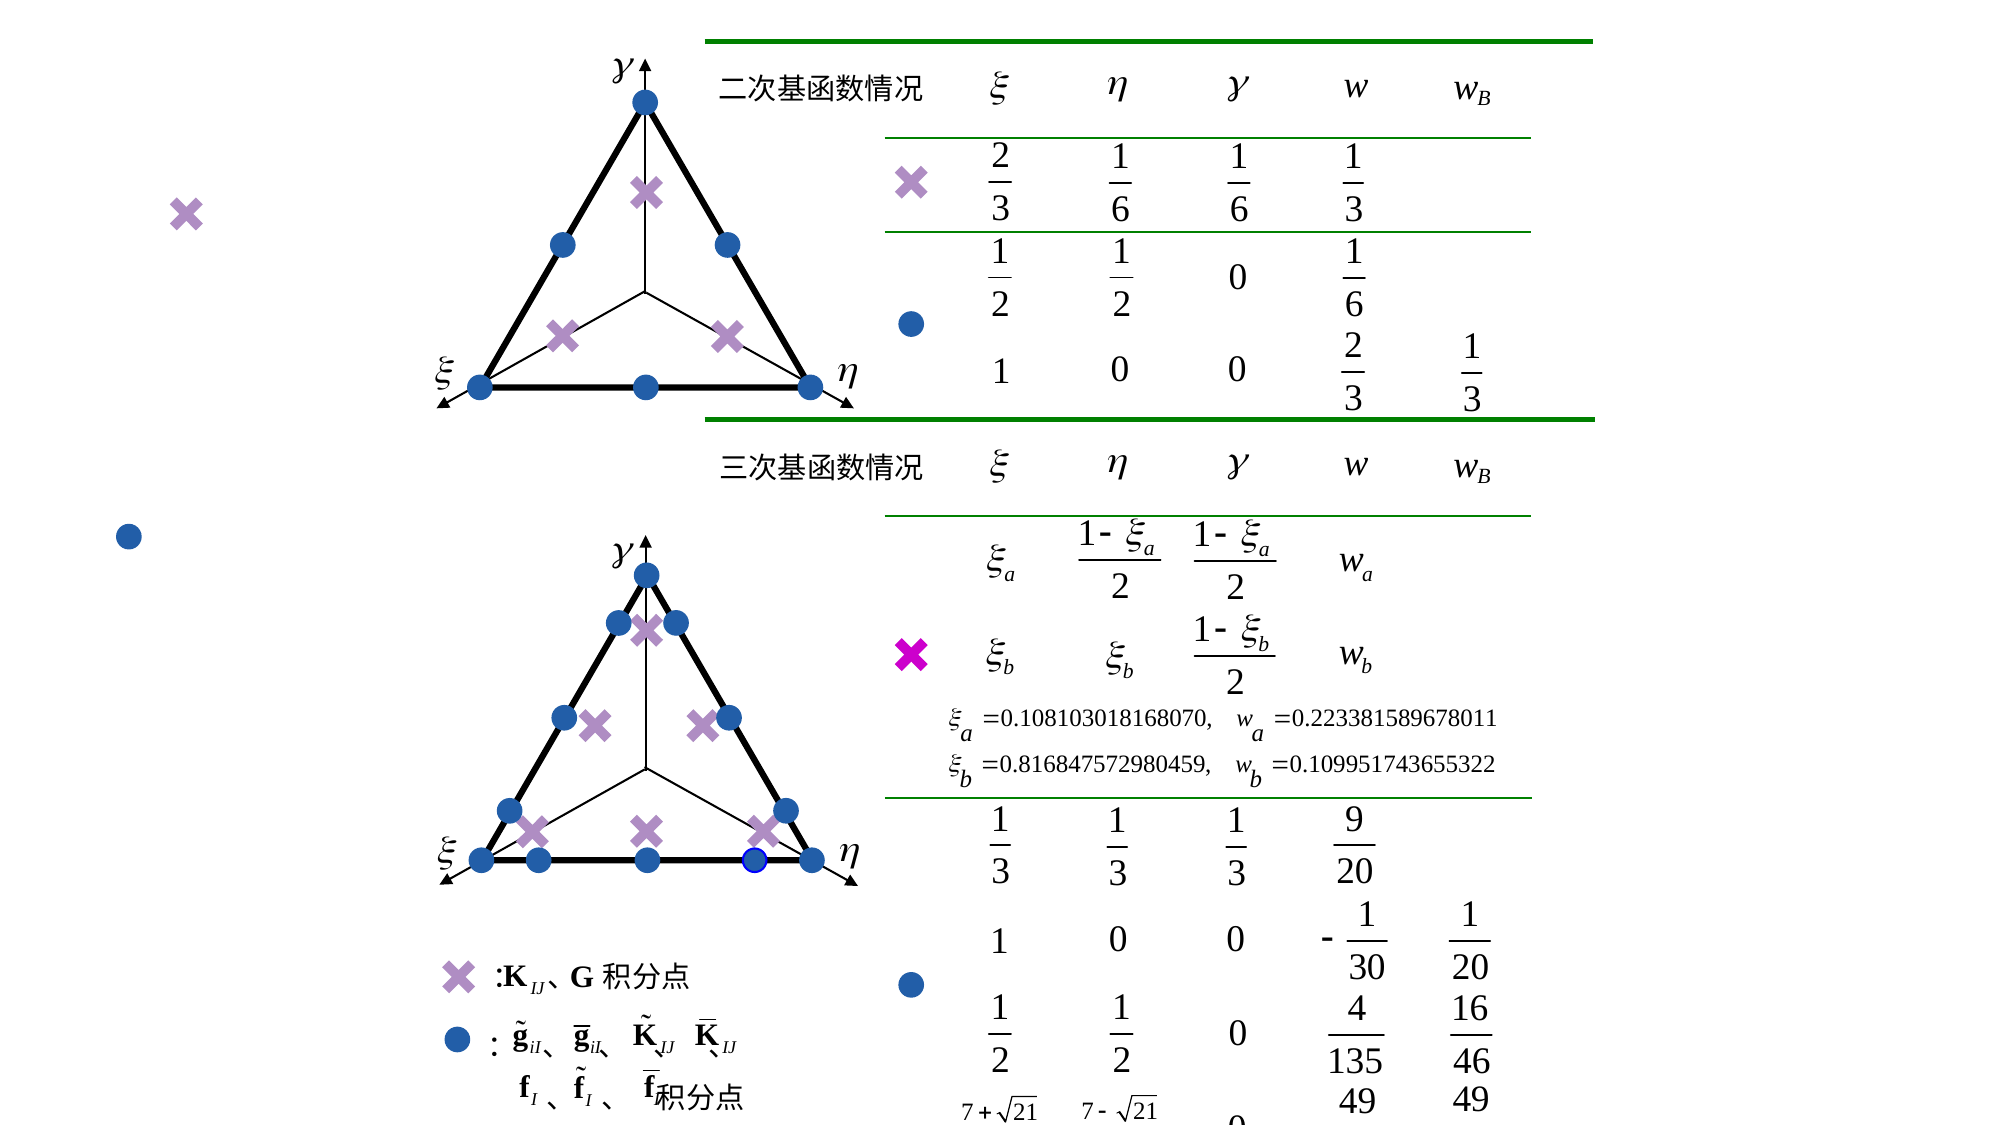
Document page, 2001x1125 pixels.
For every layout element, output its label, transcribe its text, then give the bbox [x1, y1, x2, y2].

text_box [605, 536, 637, 578]
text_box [980, 627, 1022, 684]
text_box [835, 836, 867, 878]
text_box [1332, 626, 1380, 683]
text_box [1188, 510, 1286, 608]
text_box [116, 523, 142, 550]
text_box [1222, 1105, 1254, 1125]
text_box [1443, 890, 1500, 988]
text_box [1103, 69, 1135, 111]
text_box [1072, 510, 1170, 607]
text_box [1335, 322, 1374, 419]
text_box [1221, 447, 1253, 488]
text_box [1223, 255, 1255, 299]
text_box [435, 951, 803, 1118]
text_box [1103, 448, 1135, 489]
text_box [1100, 631, 1141, 688]
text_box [468, 90, 823, 400]
text_box [898, 311, 925, 337]
text_box [898, 972, 925, 998]
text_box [1221, 917, 1253, 962]
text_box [1337, 72, 1375, 107]
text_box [1436, 1076, 1506, 1125]
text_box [1223, 1011, 1255, 1056]
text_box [1221, 69, 1253, 110]
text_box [1103, 917, 1135, 962]
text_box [431, 829, 463, 880]
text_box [1321, 1077, 1394, 1125]
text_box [1103, 132, 1138, 230]
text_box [605, 51, 637, 92]
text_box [984, 64, 1016, 115]
text_box [894, 638, 928, 672]
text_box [990, 348, 1013, 390]
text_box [1444, 984, 1501, 1076]
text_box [982, 132, 1021, 227]
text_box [1337, 133, 1372, 228]
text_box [1219, 797, 1255, 894]
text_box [983, 799, 1019, 893]
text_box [1075, 1089, 1164, 1125]
text_box 三次基函数情况 [704, 442, 939, 492]
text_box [1332, 533, 1380, 591]
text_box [980, 534, 1022, 591]
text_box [429, 349, 461, 400]
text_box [1337, 228, 1372, 322]
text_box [1105, 347, 1137, 391]
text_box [1447, 439, 1498, 490]
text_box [1188, 606, 1283, 704]
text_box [988, 918, 1011, 960]
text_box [984, 442, 1016, 493]
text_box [1104, 983, 1142, 1081]
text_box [1221, 133, 1257, 230]
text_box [1104, 227, 1142, 325]
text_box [955, 1090, 1044, 1125]
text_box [1337, 450, 1375, 485]
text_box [982, 983, 1021, 1081]
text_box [1222, 347, 1255, 392]
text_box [1447, 61, 1498, 112]
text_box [1322, 985, 1392, 1077]
text_box [894, 165, 928, 199]
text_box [439, 535, 858, 886]
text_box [1315, 890, 1394, 988]
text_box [833, 356, 865, 398]
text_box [1455, 323, 1490, 421]
text_box 二次基函数情况 [854, 63, 939, 113]
text_box [169, 197, 203, 231]
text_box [1101, 797, 1136, 894]
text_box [1327, 795, 1384, 890]
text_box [982, 227, 1021, 325]
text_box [436, 58, 854, 409]
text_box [945, 701, 1502, 794]
